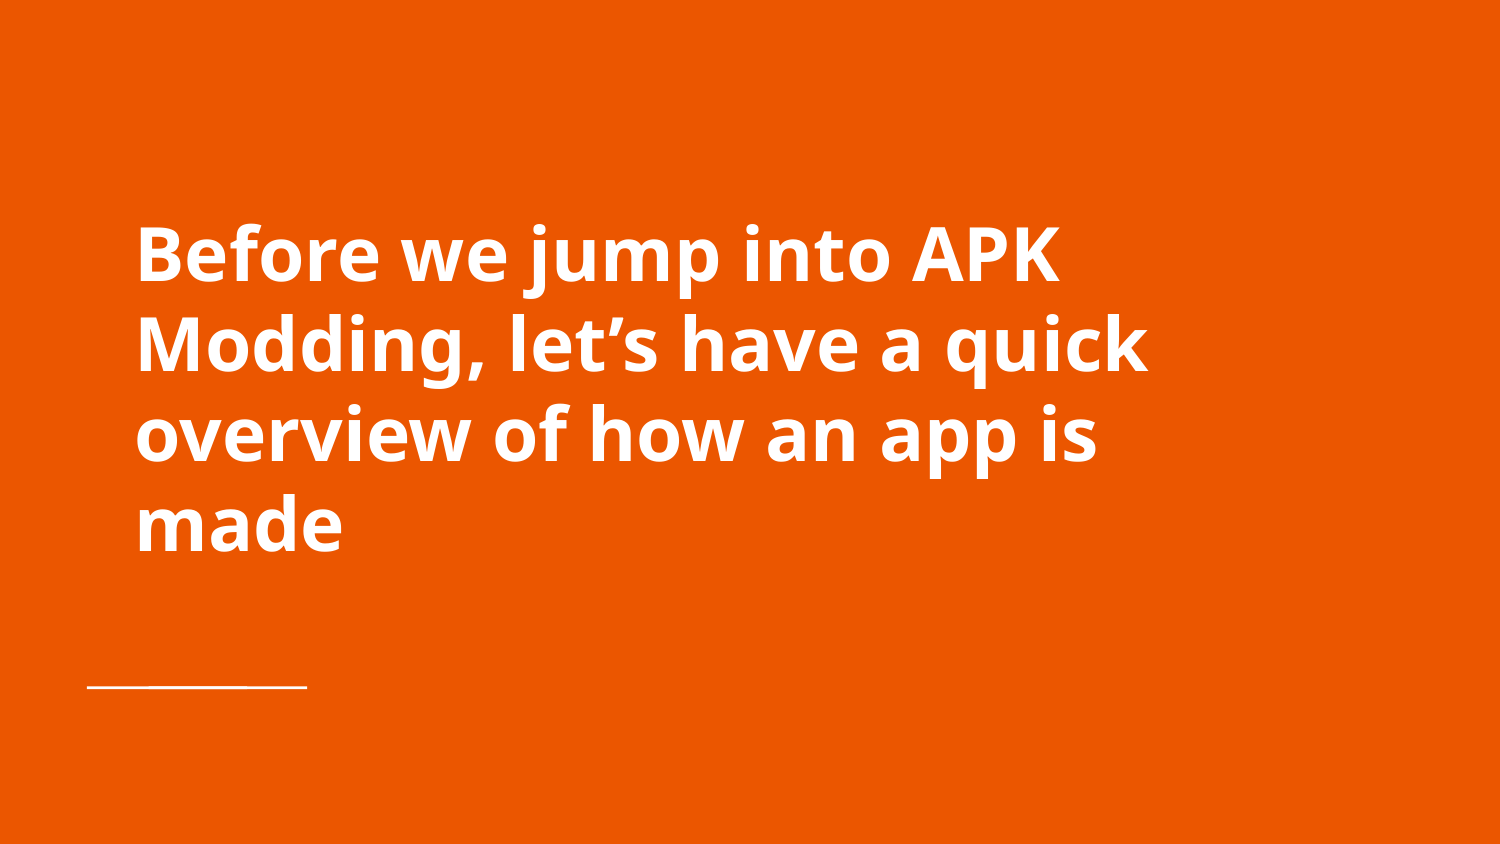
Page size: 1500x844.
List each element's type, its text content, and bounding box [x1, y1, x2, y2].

title Before we jump into APK Modding, let’s have a quick overview of how an app is made [119, 141, 1272, 632]
